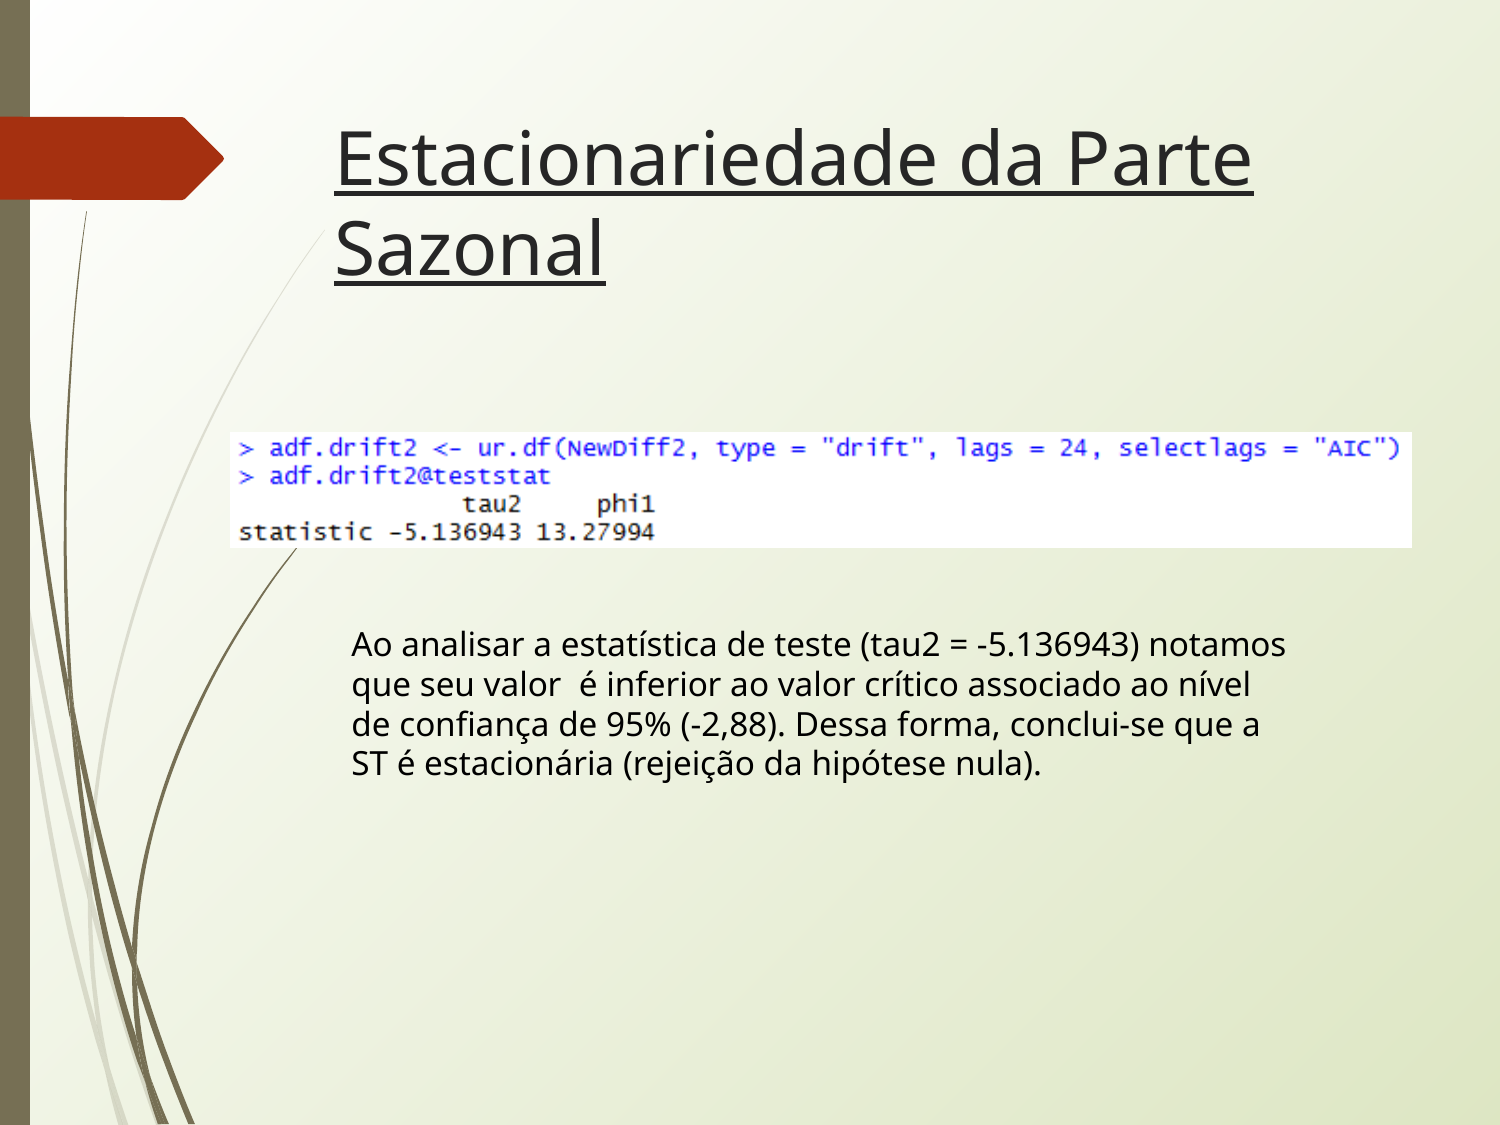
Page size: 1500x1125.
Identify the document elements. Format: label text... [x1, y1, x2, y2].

picture [229, 432, 1412, 549]
text_box Ao analisar a estatística de teste (tau2 = -5.136943) notamos que seu valor é inferior ao valor crítico associado ao nível de confiança de 95% (-2,88). Dessa forma, conclui-se que a ST é estacionária (rejeição da hipótese nula). [336, 615, 1306, 790]
title Estacionariedade da Parte Sazonal [319, 102, 1400, 313]
